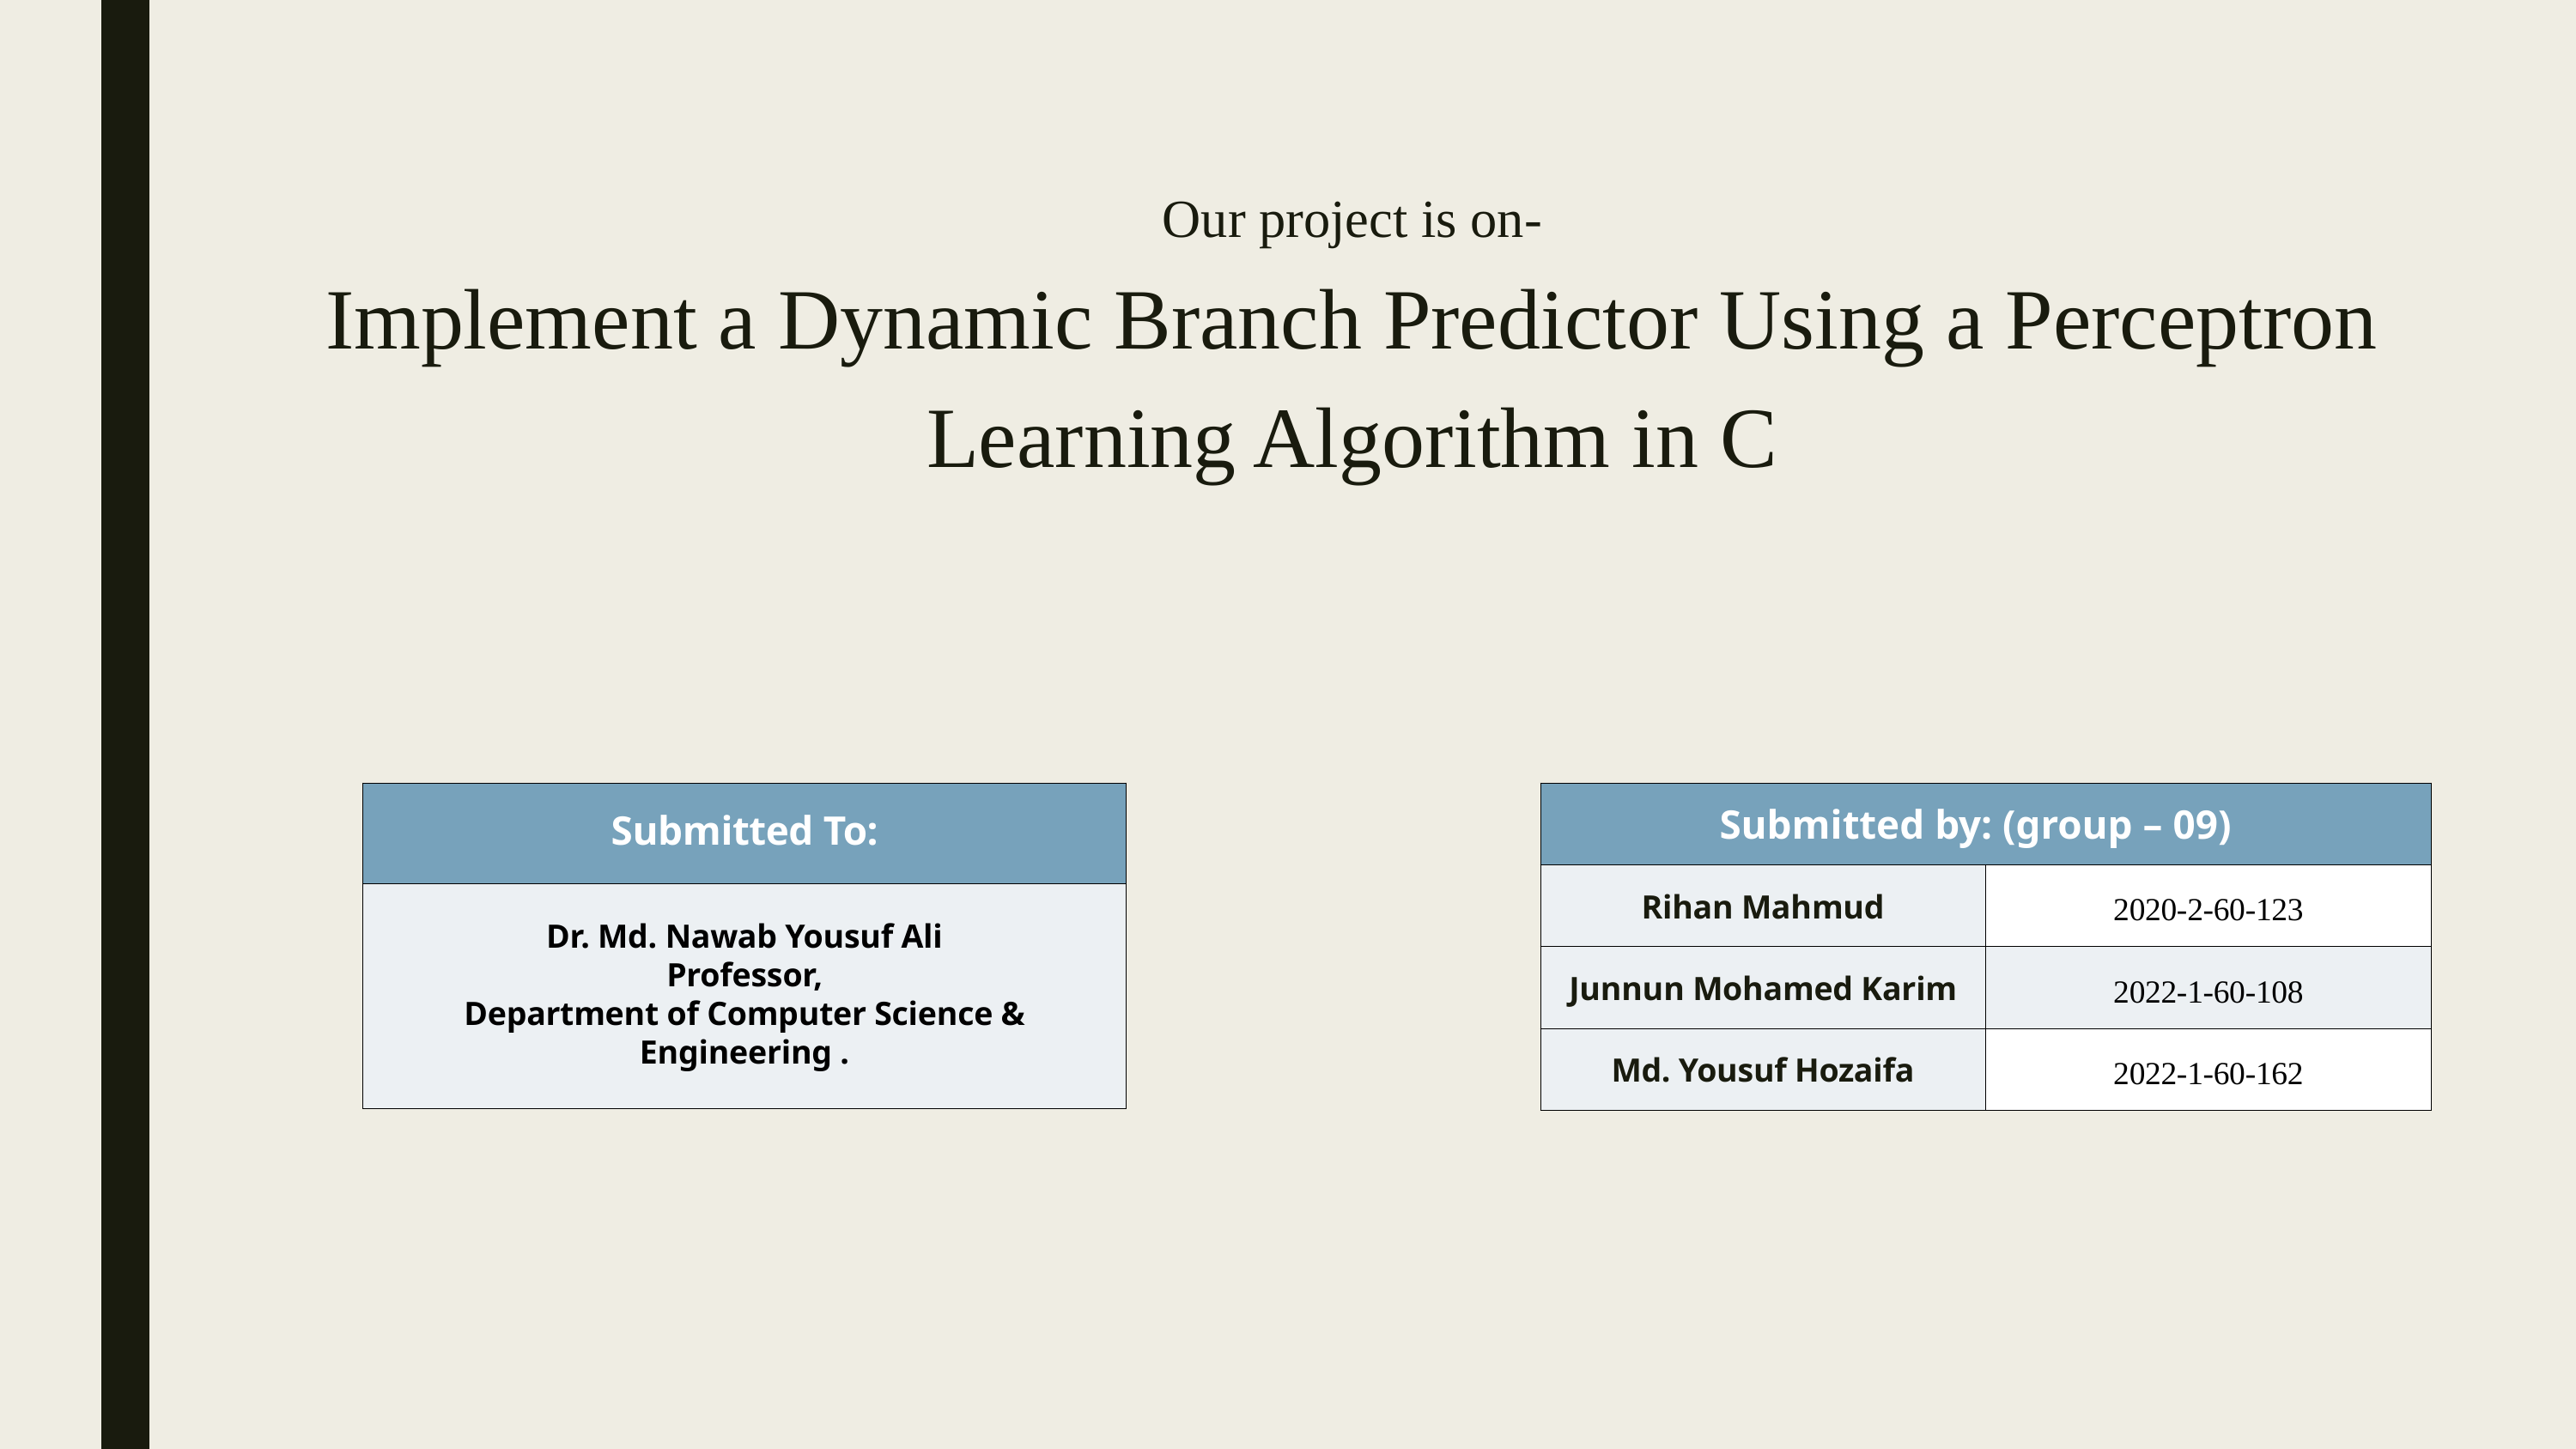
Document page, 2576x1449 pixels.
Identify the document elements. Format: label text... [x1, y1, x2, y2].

table_cell Junnun Mohamed Karim [1541, 947, 1985, 1028]
table_cell 2020-2-60-123 [1986, 865, 2431, 946]
table_cell Md. Yousuf Hozaifa [1541, 1029, 1985, 1110]
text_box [100, 0, 150, 1449]
table_header Submitted To: [363, 784, 1126, 883]
text_box Our project is on- Implement a Dynamic Branch Predictor Using a Perceptron Learning Algorithm in C [201, 173, 2504, 485]
table_cell 2022-1-60-162 [1986, 1029, 2431, 1110]
table_cell Rihan Mahmud [1541, 865, 1985, 946]
table_cell 2022-1-60-108 [1986, 947, 2431, 1028]
table_header Submitted by: (group – 09) [1541, 784, 2431, 864]
table_cell Dr. Md. Nawab Yousuf Ali Professor, Department of Computer Science & Engineering . [363, 884, 1126, 1108]
